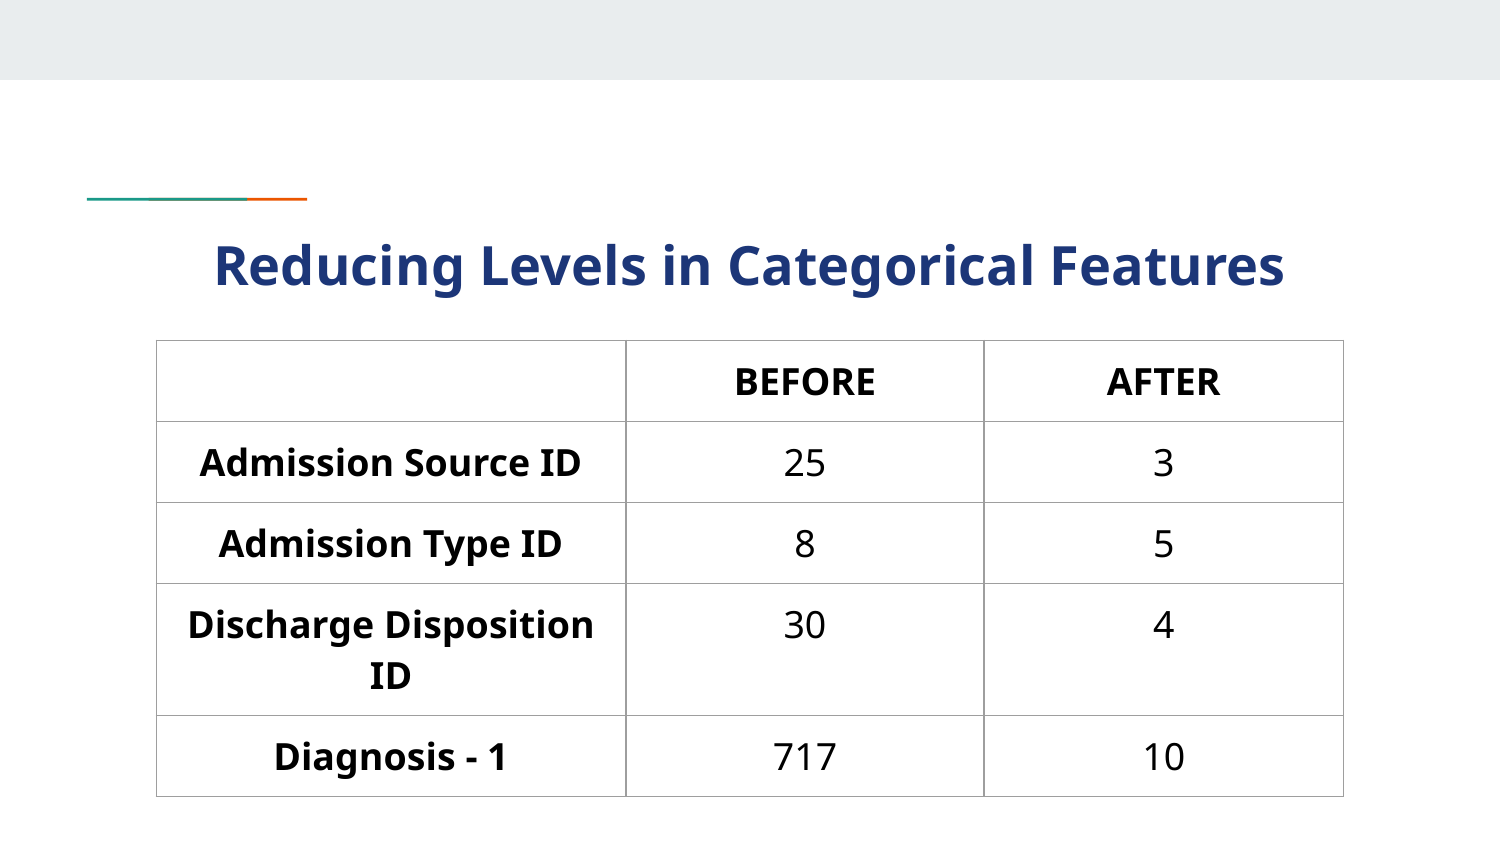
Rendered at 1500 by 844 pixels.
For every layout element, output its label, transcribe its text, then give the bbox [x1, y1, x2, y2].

table_cell Discharge Disposition ID [157, 584, 625, 715]
table_cell Admission Source ID [157, 422, 625, 502]
title Reducing Levels in Categorical Features [119, 216, 1381, 305]
table_cell 5 [985, 503, 1343, 583]
table_cell 30 [627, 584, 983, 715]
table_cell Diagnosis - 1 [157, 716, 625, 796]
table_cell 8 [627, 503, 983, 583]
table_cell 4 [985, 584, 1343, 715]
table_cell 25 [627, 422, 983, 502]
table_cell 3 [985, 422, 1343, 502]
table_cell 10 [985, 716, 1343, 796]
table_header [157, 341, 625, 421]
table_cell Admission Type ID [157, 503, 625, 583]
table_header AFTER [985, 341, 1343, 421]
table_header BEFORE [627, 341, 983, 421]
table_cell 717 [627, 716, 983, 796]
